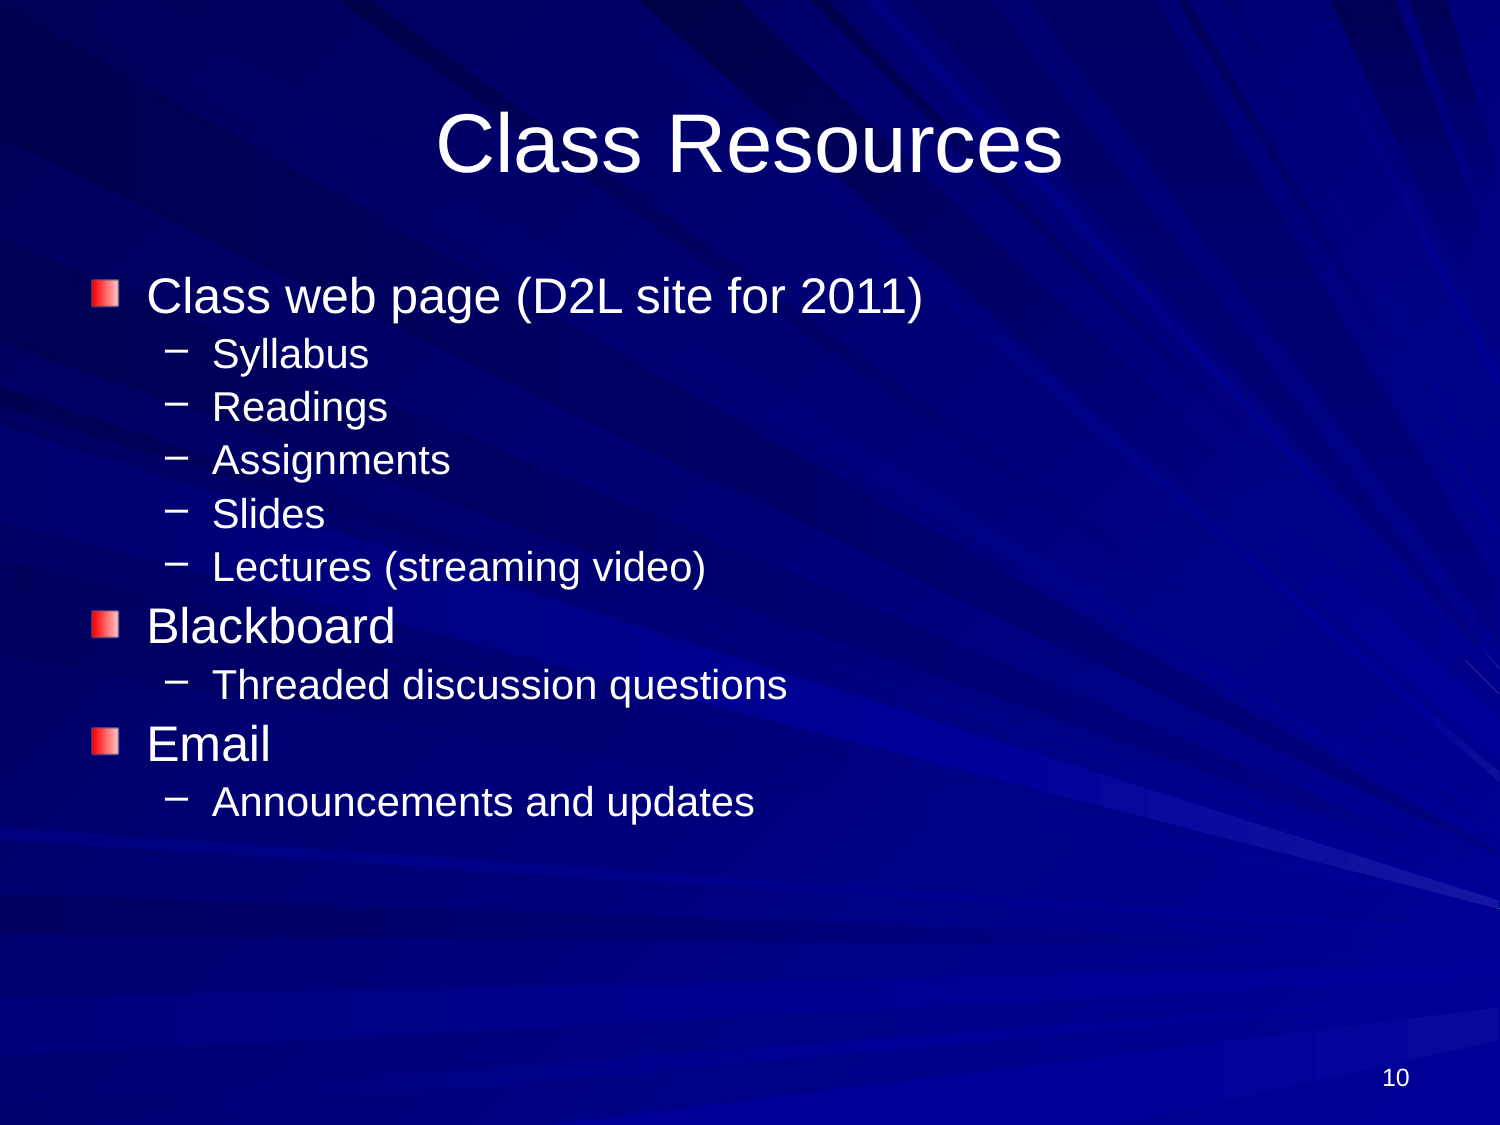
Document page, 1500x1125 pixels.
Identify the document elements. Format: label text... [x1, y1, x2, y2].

list Class web page (D2L site for 2011) Syllabus Readings Assignments Slides Lectures (streaming video) Blackboard Threaded discussion questions Email Announcements and updates [74, 262, 1426, 1006]
picture [90, 726, 122, 758]
picture [90, 609, 122, 641]
picture [90, 278, 122, 310]
slide_number 10 [1074, 1023, 1426, 1100]
title Class Resources [74, 45, 1426, 234]
